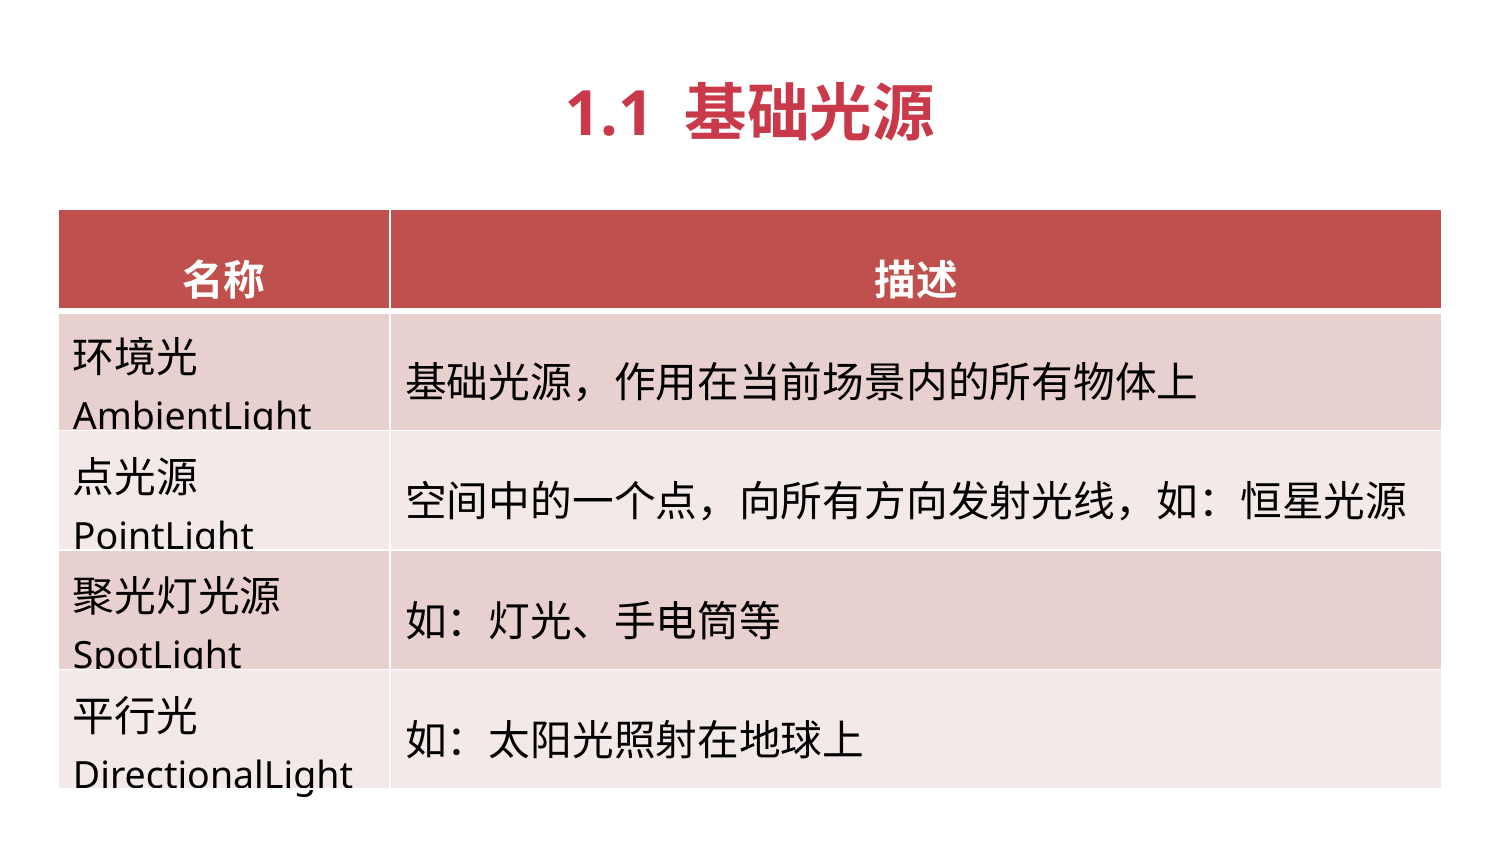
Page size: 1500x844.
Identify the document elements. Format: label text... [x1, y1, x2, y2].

table_cell 平行光DirectionalLight [59, 670, 389, 788]
table_cell 如：灯光、手电筒等 [391, 551, 1441, 669]
table_cell 聚光灯光源 SpotLight [59, 551, 389, 669]
table_cell 点光源 PointLight [59, 431, 389, 549]
text_box 1.1 基础光源 [549, 65, 951, 156]
table_header 描述 [391, 210, 1441, 308]
table_cell 如：太阳光照射在地球上 [391, 670, 1441, 788]
table_cell 基础光源，作用在当前场景内的所有物体上 [391, 314, 1441, 430]
table_header 名称 [59, 210, 389, 308]
table_cell 环境光 AmbientLight [59, 314, 389, 430]
table_cell 空间中的一个点，向所有方向发射光线，如：恒星光源 [391, 431, 1441, 549]
